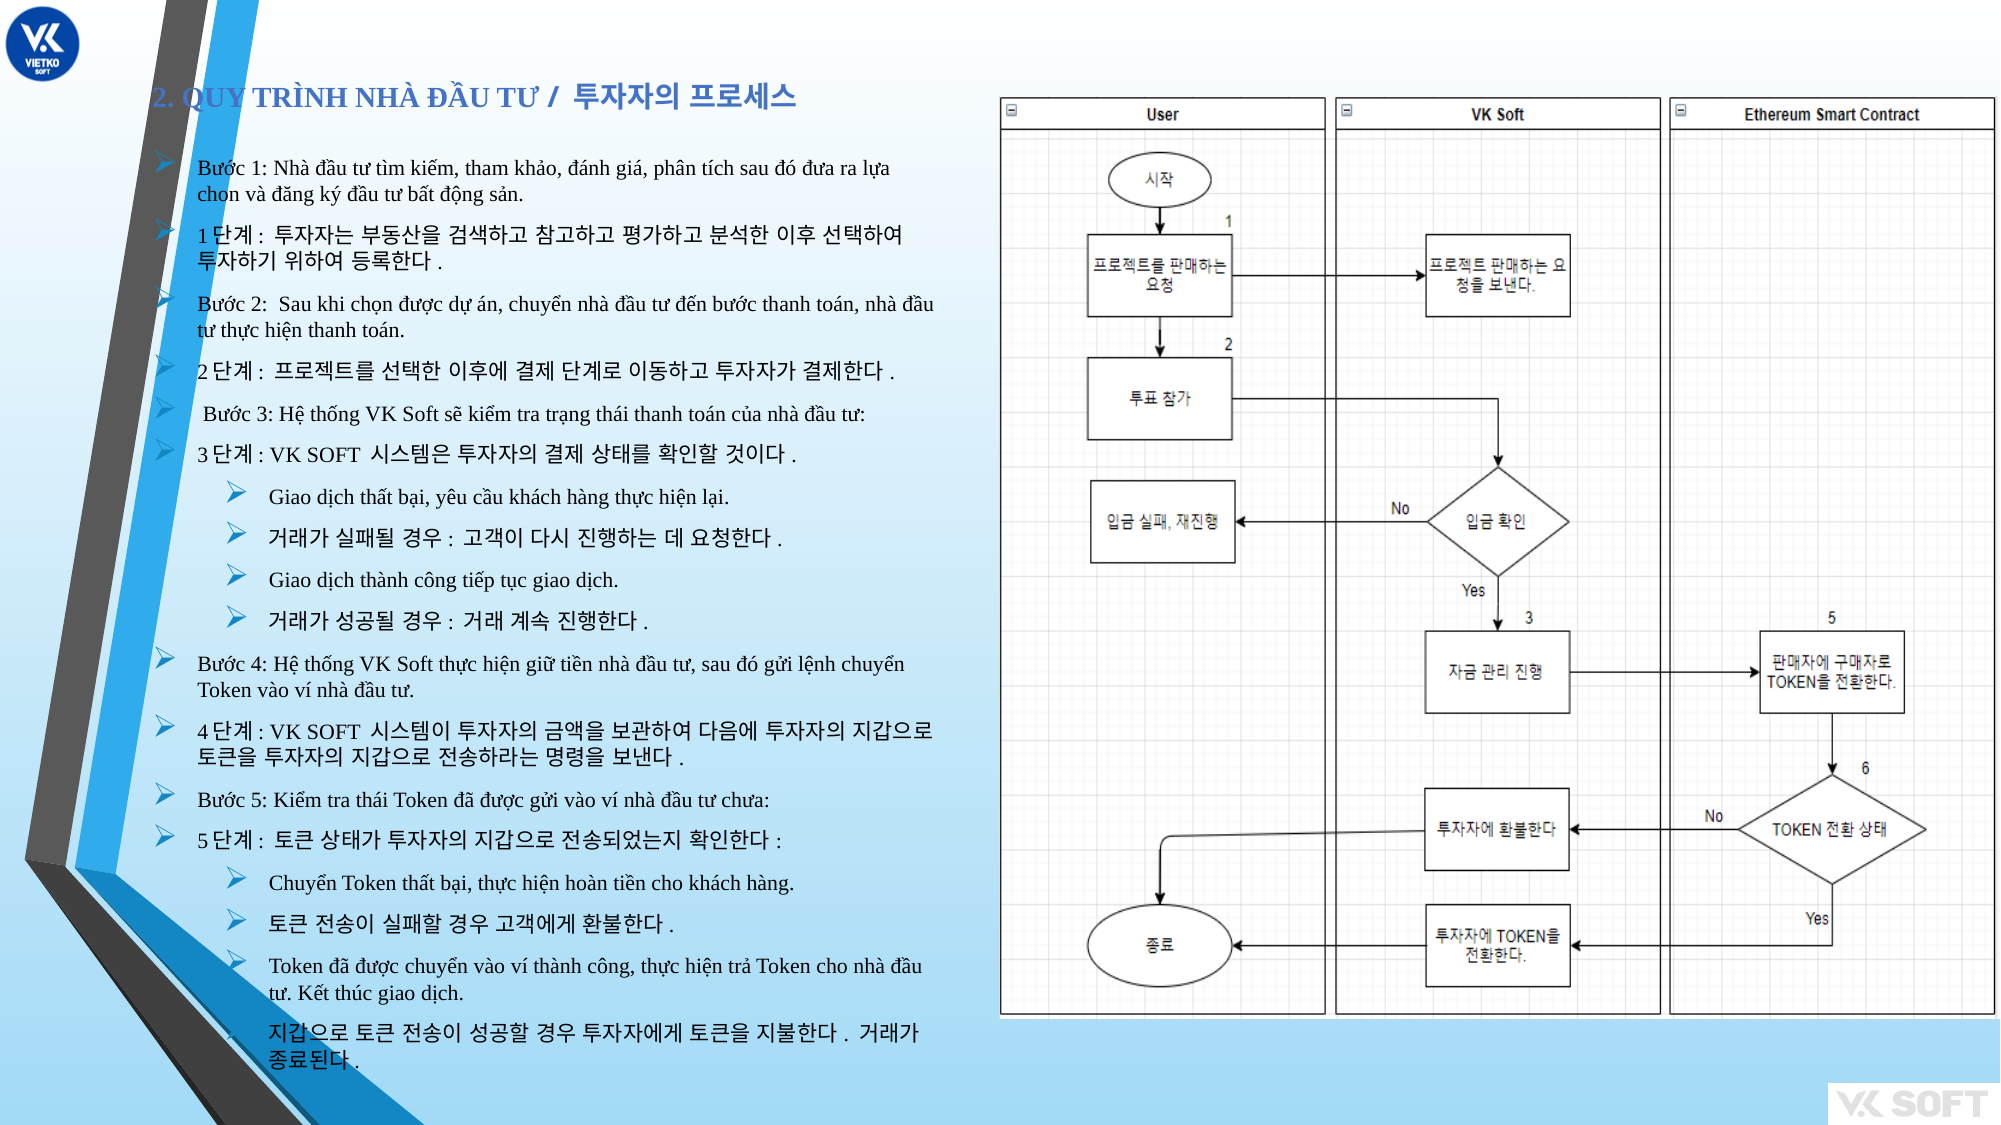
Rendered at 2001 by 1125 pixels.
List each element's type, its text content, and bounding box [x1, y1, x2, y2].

title 2. QUY TRÌNH NHÀ ĐẦU TƯ / 투자자의 프로세스 [137, 59, 1863, 133]
picture [0, 0, 90, 87]
picture [999, 95, 2000, 1019]
list Bước 1: Nhà đầu tư tìm kiếm, tham khảo, đánh giá, phân tích sau đó đưa ra lựa chon và đăng ký đầu tư bất động sản. 1단계: 투자자는 부동산을 검색하고 참고하고 평가하고 분석한 이후 선택하여 투자하기 위하여 등록한다. Bước 2: Sau khi chọn được dự án, chuyển nhà đầu tư đến bước thanh toán, nhà đầu tư thực hiện thanh toán. 2단계: 프로젝트를 선택한 이후에 결제 단계로 이동하고 투자자가 결제한다. Bước 3: Hệ thống VK Soft sẽ kiểm tra trạng thái thanh toán của nhà đầu tư: 3단계: VK SOFT 시스템은 투자자의 결제 상태를 확인할 것이다. Giao dịch thất bại, yêu cầu khách hàng thực hiện lại. 거래가 실패될 경우: 고객이 다시 진행하는 데 요청한다. Giao dịch thành công tiếp tục giao dịch. 거래가 성공될 경우: 거래 계속 진행한다. Bước 4: Hệ thống VK Soft thực hiện giữ tiền nhà đầu tư, sau đó gửi lệnh chuyển Token vào ví nhà đầu tư. 4단계: VK SOFT 시스템이 투자자의 금액을 보관하여 다음에 투자자의 지갑으로 토큰을 투자자의 지갑으로 전송하라는 명령을 보낸다. Bước 5: Kiểm tra thái Token đã được gửi vào ví nhà đầu tư chưa: 5단계: 토큰 상태가 투자자의 지갑으로 전송되었는지 확인한다: Chuyển Token thất bại, thực hiện hoàn tiền cho khách hàng. 토큰 전송이 실패할 경우 고객에게 환불한다. Token đã được chuyển vào ví thành công, thực hiện trả Token cho nhà đầu tư. Kết thúc giao dịch. 지갑으로 토큰 전송이 성공할 경우 투자자에게 토큰을 지불한다. 거래가 종료된다. [137, 145, 954, 1084]
picture [1828, 1082, 2000, 1125]
